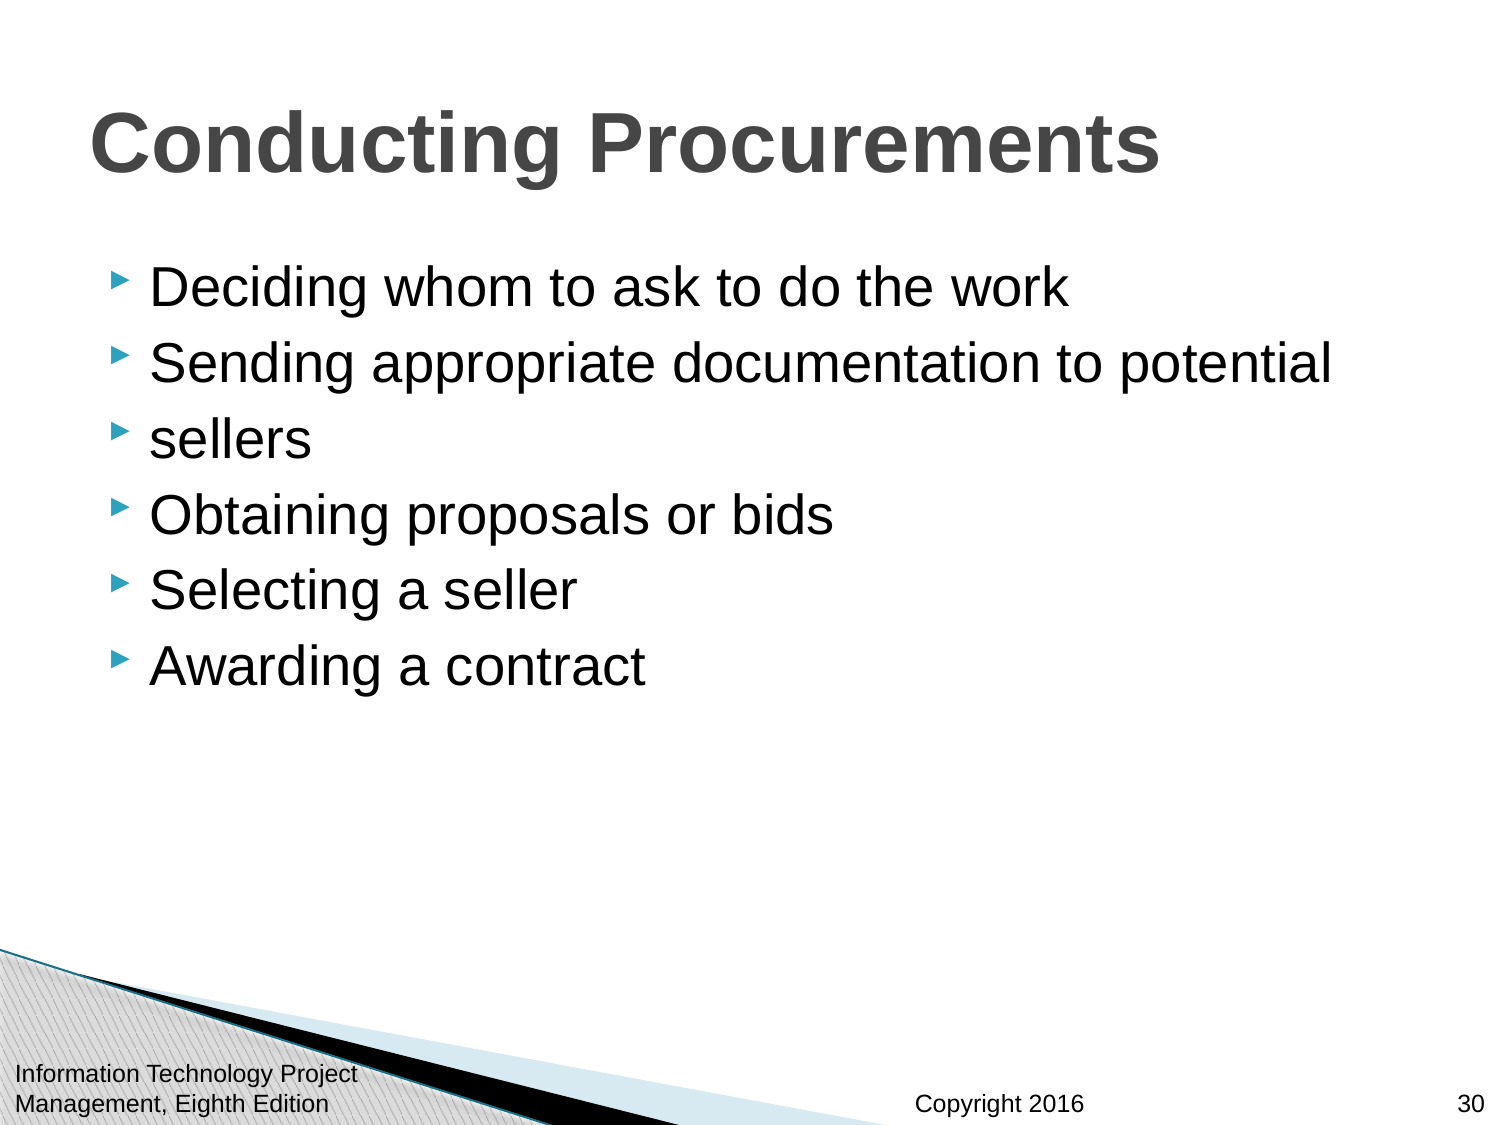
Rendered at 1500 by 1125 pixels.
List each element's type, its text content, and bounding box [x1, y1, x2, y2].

list Deciding whom to ask to do the work Sending appropriate documentation to potential sellers Obtaining proposals or bids Selecting a seller Awarding a contract [74, 242, 1426, 986]
slide_number 30 [1408, 1065, 1500, 1125]
title Conducting Procurements [75, 45, 1425, 233]
footer Information Technology Project Management, Eighth Edition [0, 1065, 425, 1125]
